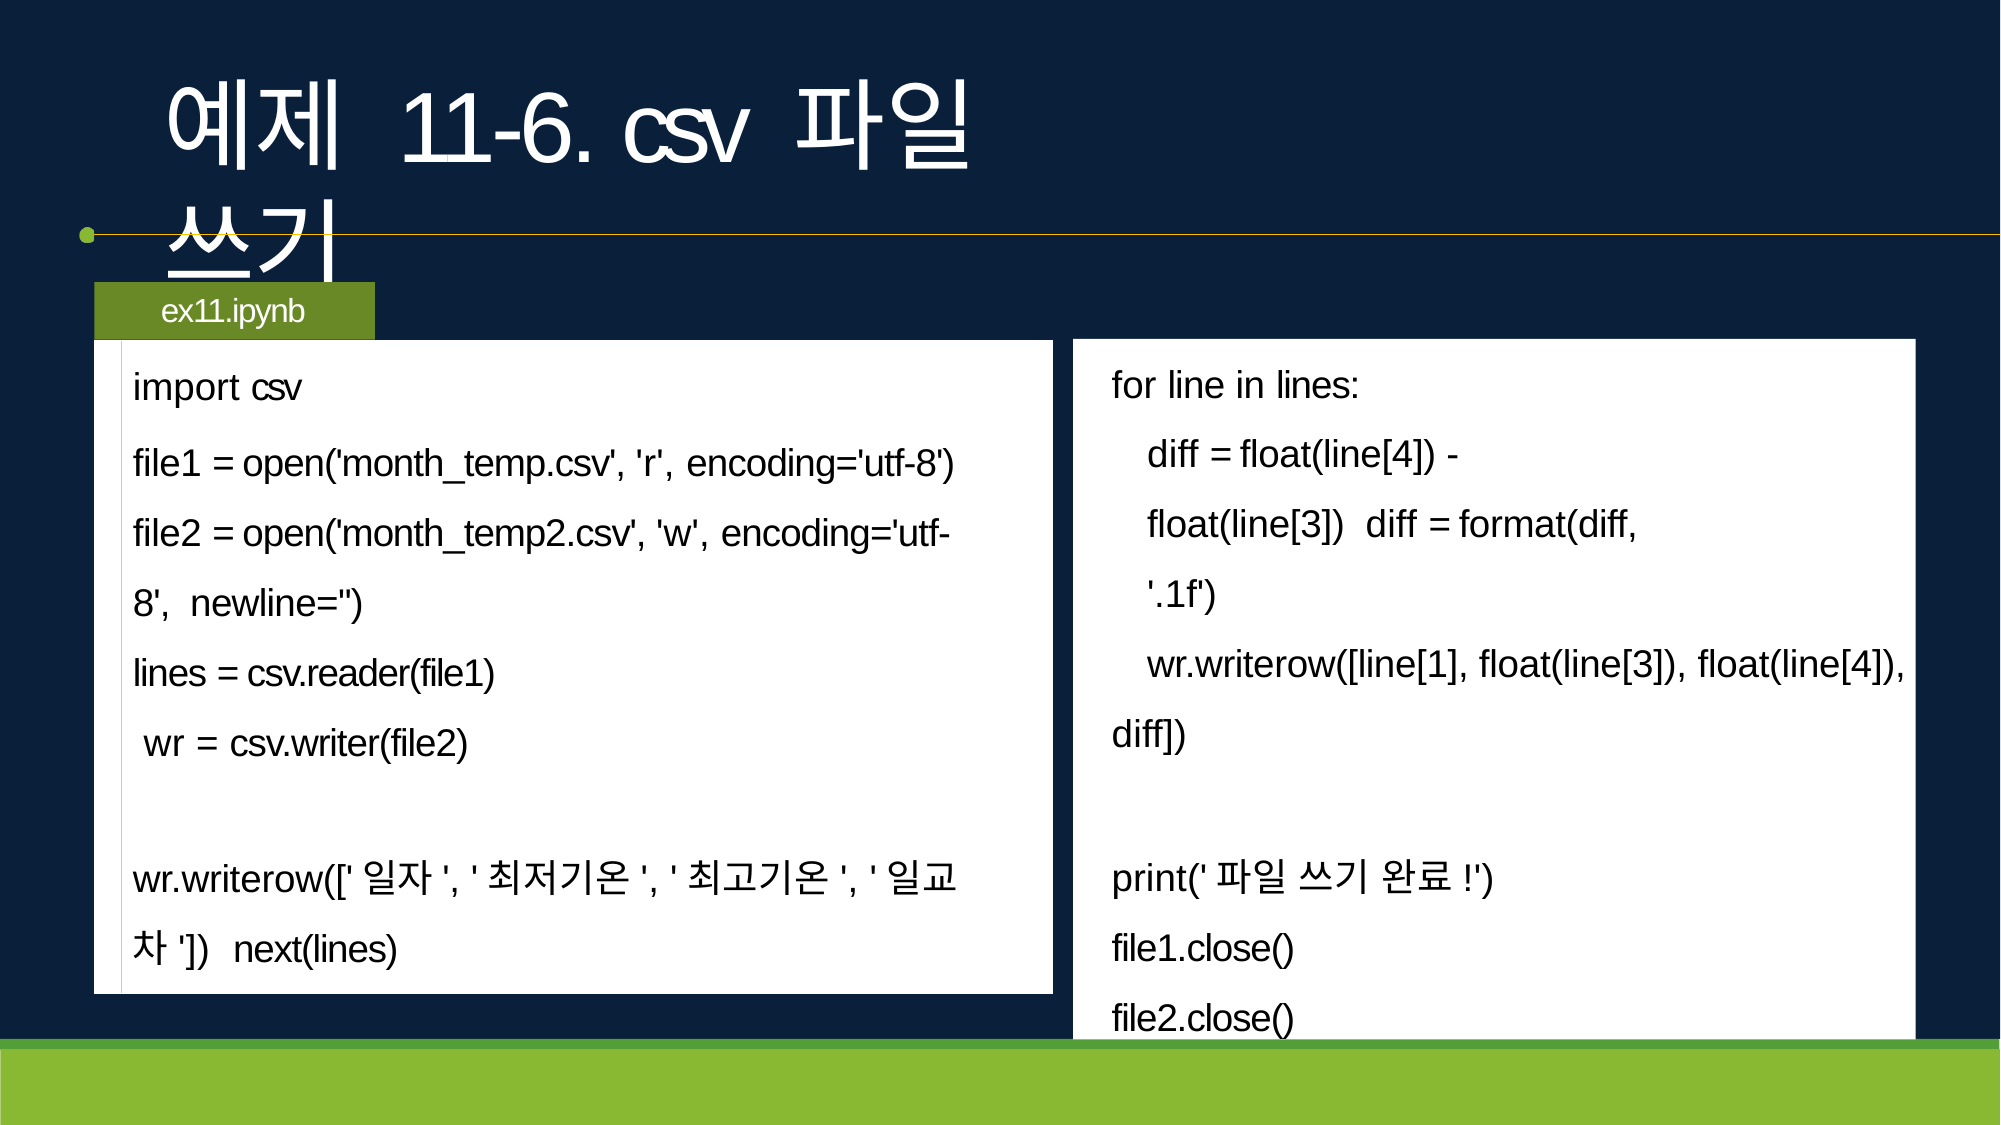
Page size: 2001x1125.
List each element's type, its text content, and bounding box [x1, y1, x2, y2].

title 예제 11-6. csv 파일 쓰기 [161, 235, 1169, 303]
text_box ex11.ipynb import csv file1 = open('month_temp.csv', 'r', encoding='utf-8') file2 = open('month_temp2.csv', 'w', encoding='utf-8', newline='') lines = csv.reader(file1) wr = csv.writer(file2) wr.writerow(['일자', '최저기온', '최고기온', '일교차']) next(lines) [130, 286, 1002, 971]
title 예제 11-6. csv 파일 쓰기 [161, 60, 1169, 234]
text_box [79, 227, 95, 243]
text_box [94, 282, 375, 340]
text_box [121, 341, 1052, 993]
text_box for line in lines: diff = float(line[4]) - float(line[3]) diff = format(diff, '.1f') wr.writerow([line[1], float(line[3]), float(line[4]), diff]) print('파일 쓰기 완료!') file1.close() file2.close() [1073, 338, 1916, 1040]
text_box [95, 341, 121, 993]
